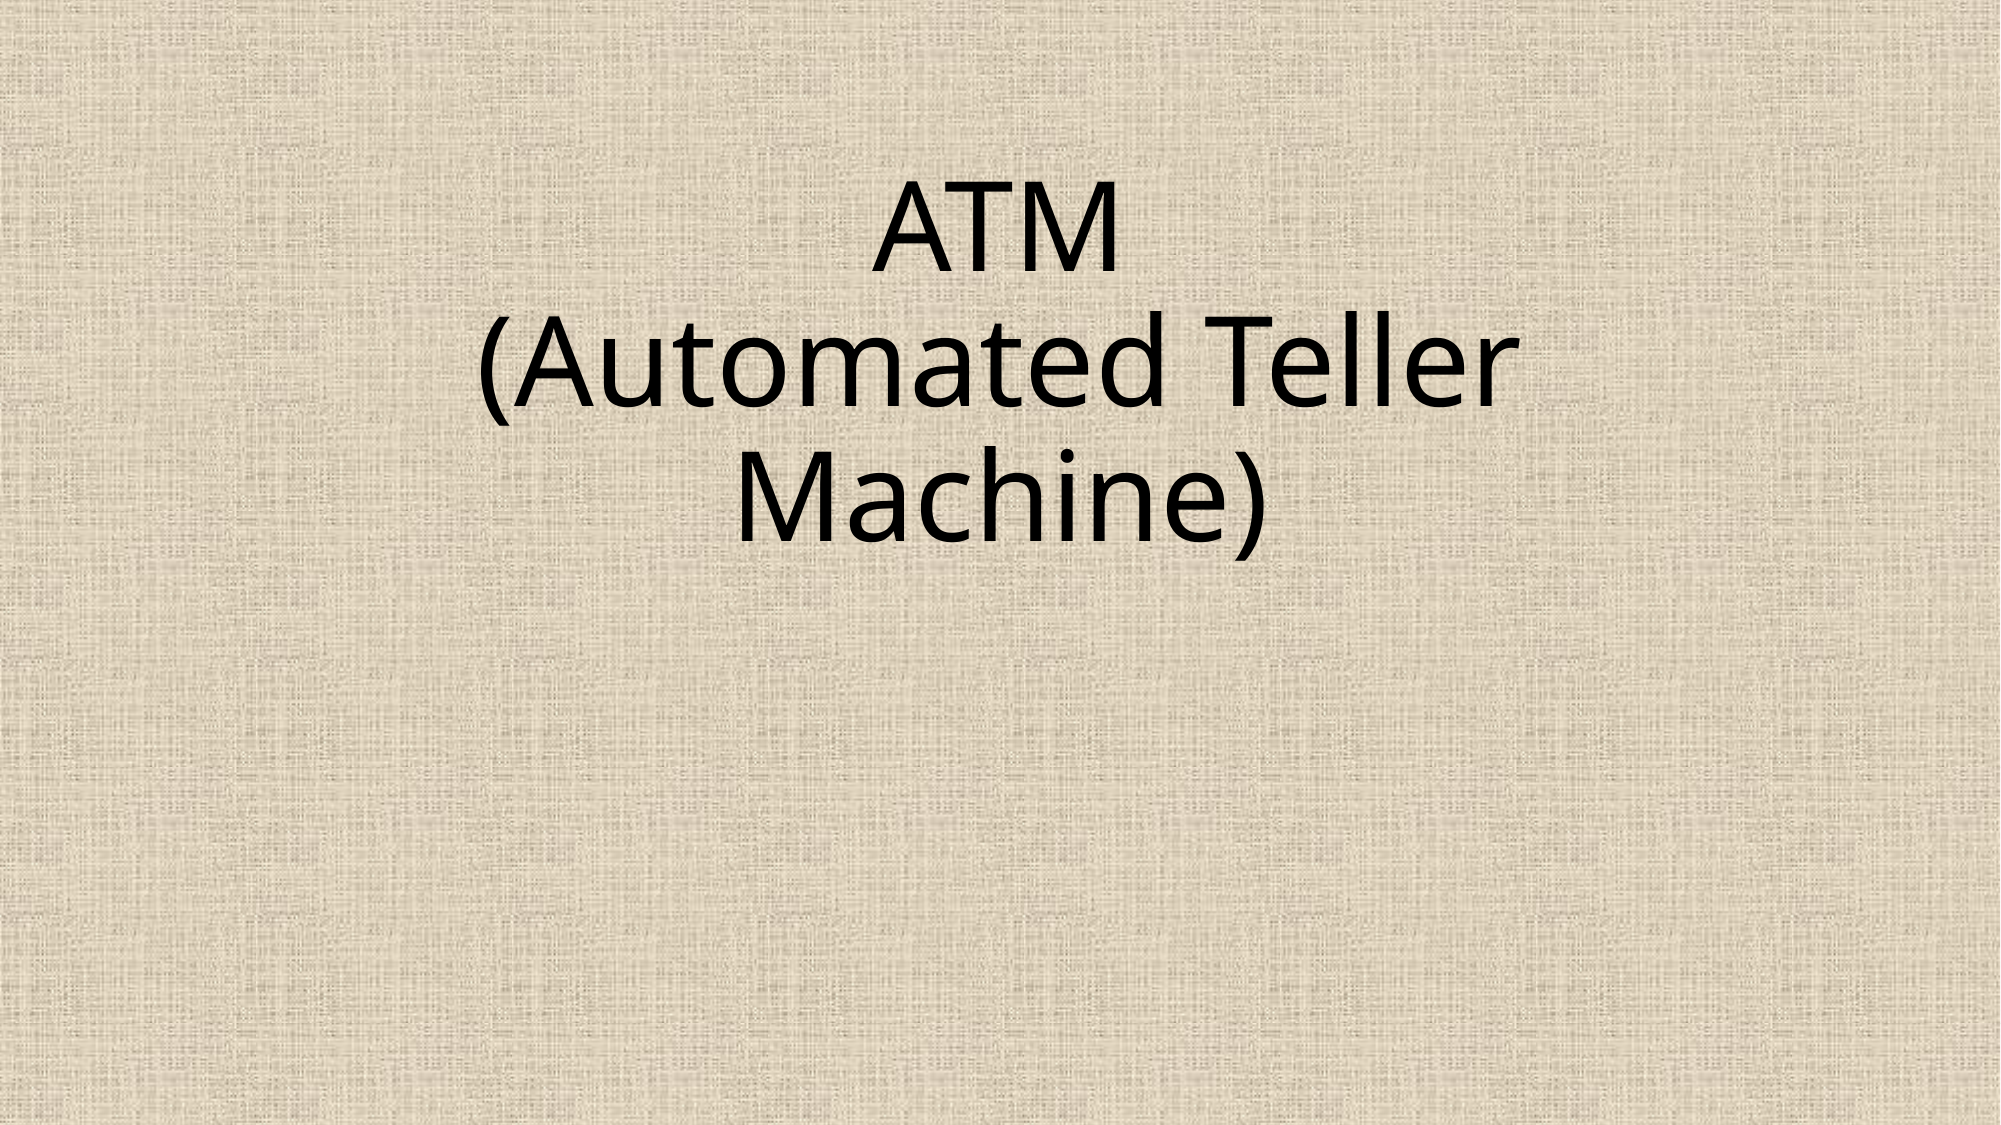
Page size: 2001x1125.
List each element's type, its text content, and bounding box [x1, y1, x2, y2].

title ATM (Automated Teller Machine) [249, 184, 1750, 576]
picture [0, 0, 2001, 1125]
